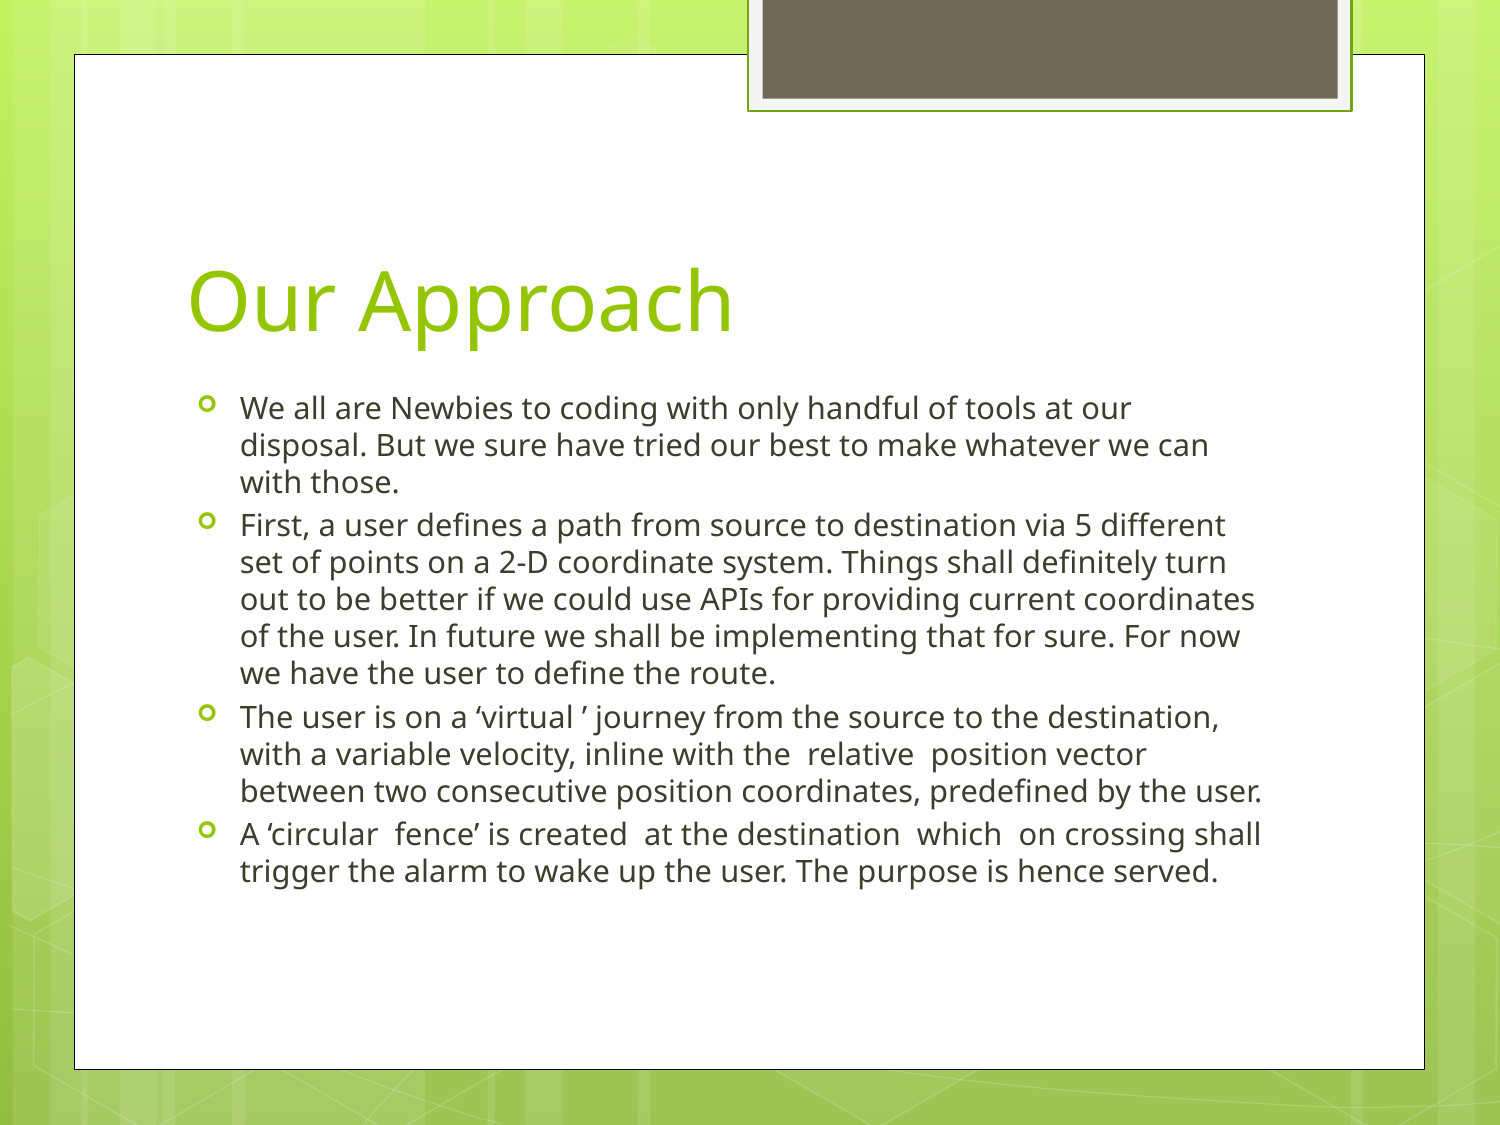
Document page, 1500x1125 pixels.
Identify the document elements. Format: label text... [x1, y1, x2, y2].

title Our Approach [171, 168, 1324, 357]
list We all are Newbies to coding with only handful of tools at our disposal. But we sure have tried our best to make whatever we can with those. First, a user defines a path from source to destination via 5 different set of points on a 2-D coordinate system. Things shall definitely turn out to be better if we could use APIs for providing current coordinates of the user. In future we shall be implementing that for sure. For now we have the user to define the route. The user is on a ‘virtual ’ journey from the source to the destination, with a variable velocity, inline with the relative position vector between two consecutive position coordinates, predefined by the user. A ‘circular fence’ is created at the destination which on crossing shall trigger the alarm to wake up the user. The purpose is hence served. [171, 381, 1283, 957]
